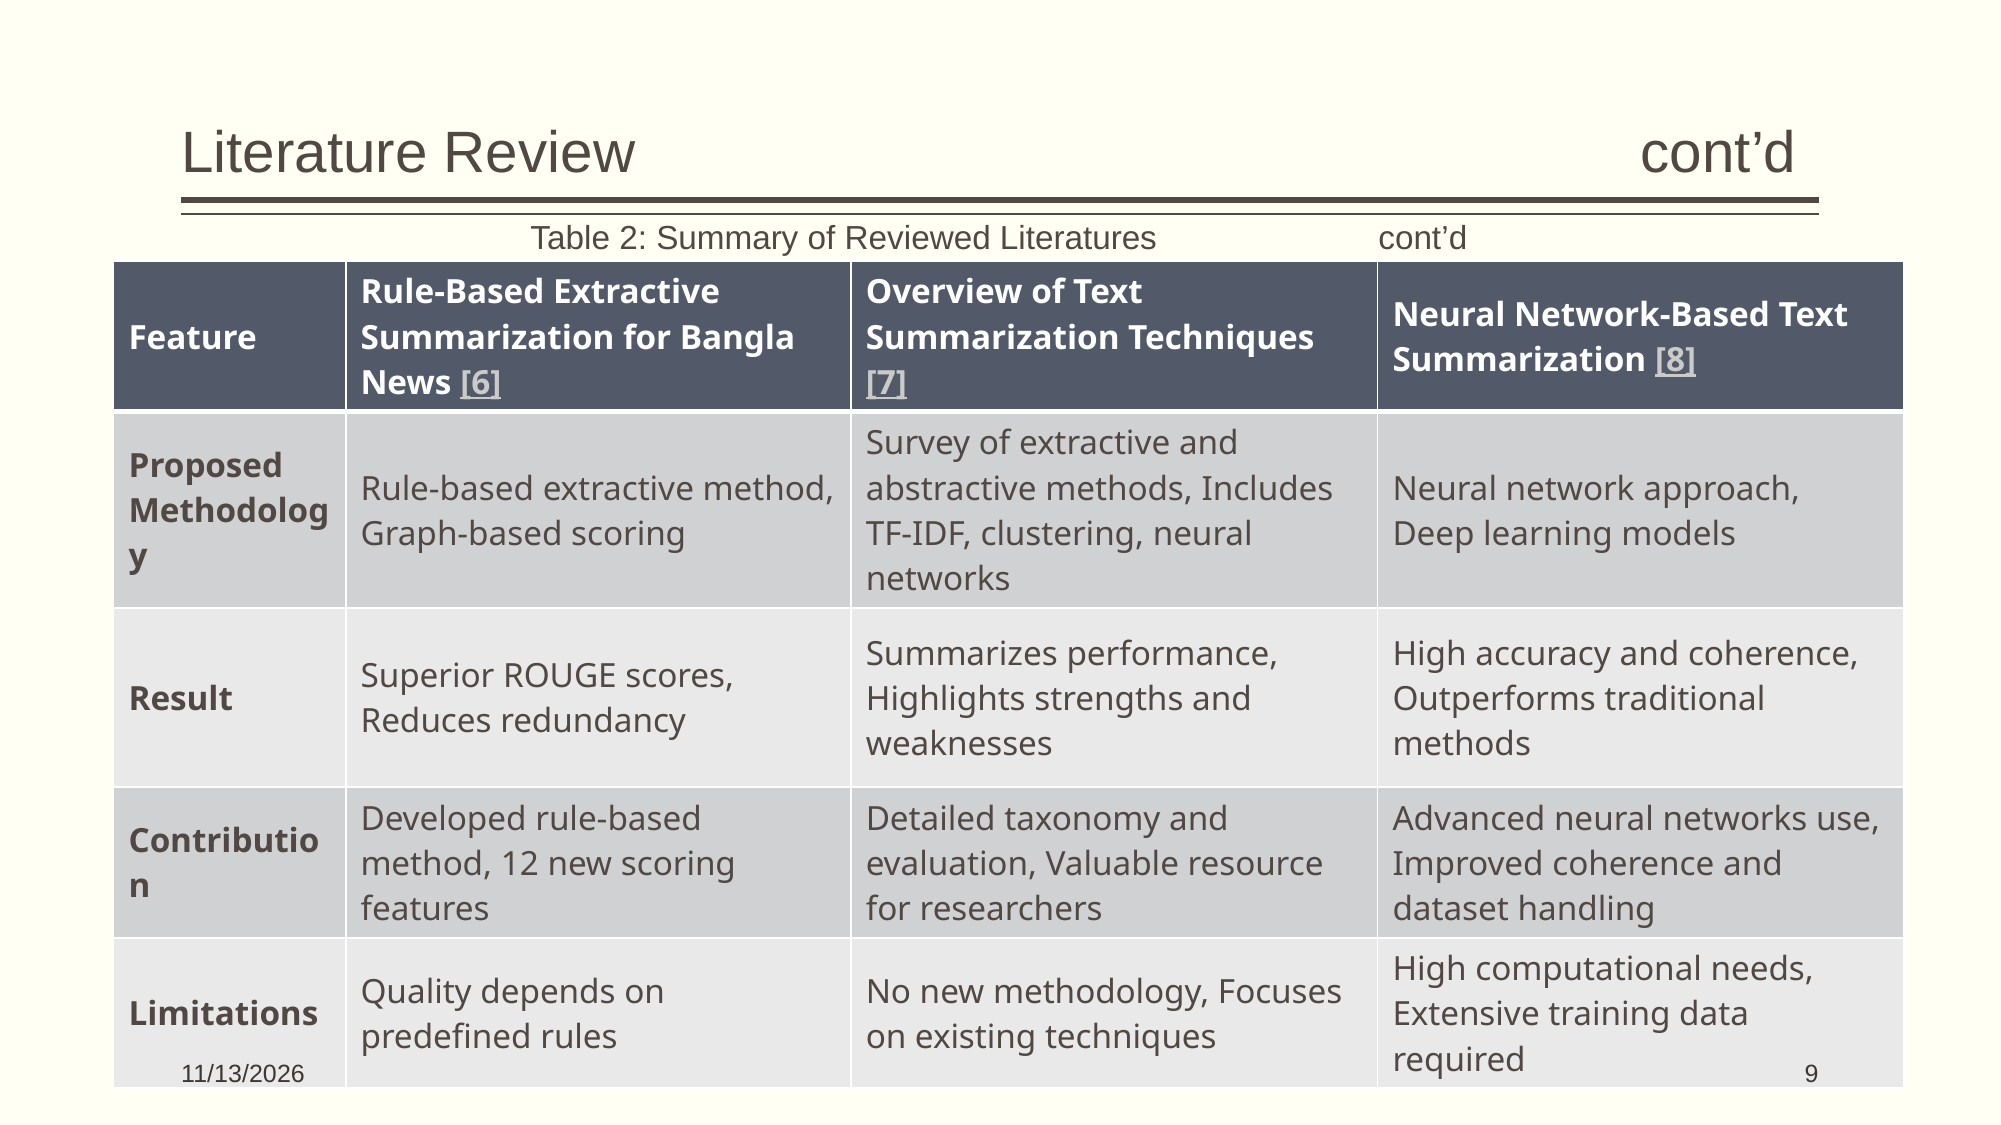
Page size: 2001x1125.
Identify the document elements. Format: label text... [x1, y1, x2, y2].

table_cell Limitations [114, 939, 345, 1087]
table_cell Quality depends on predefined rules [347, 939, 850, 1087]
table_cell Summarizes performance, Highlights strengths and weaknesses [852, 609, 1377, 786]
table_cell Proposed Methodology [114, 414, 345, 607]
table_cell Advanced neural networks use, Improved coherence and dataset handling [1378, 788, 1903, 937]
text_box Table 2: Summary of Reviewed Literatures cont’d [515, 208, 1484, 264]
table_cell Contribution [114, 788, 345, 937]
table_cell Rule-based extractive method, Graph-based scoring [347, 414, 850, 607]
table_header Overview of Text Summarization Techniques [7] [852, 264, 1377, 409]
table_cell No new methodology, Focuses on existing techniques [852, 939, 1377, 1087]
slide_number 03-Jun-24 [181, 1042, 482, 1103]
table_header Feature [114, 262, 345, 409]
table_cell High accuracy and coherence, Outperforms traditional methods [1378, 609, 1903, 786]
title Literature Review cont’d [181, 12, 1819, 193]
table_cell Neural network approach, Deep learning models [1378, 414, 1903, 607]
table_cell Survey of extractive and abstractive methods, Includes TF-IDF, clustering, neural networks [852, 414, 1377, 607]
table_cell Superior ROUGE scores, Reduces redundancy [347, 609, 850, 786]
table_cell Developed rule-based method, 12 new scoring features [347, 788, 850, 937]
slide_number 9 [1518, 1042, 1819, 1103]
table_cell High computational needs, Extensive training data required [1378, 939, 1903, 1087]
table_cell Result [114, 609, 345, 786]
table_cell Detailed taxonomy and evaluation, Valuable resource for researchers [852, 788, 1377, 937]
table_header Neural Network-Based Text Summarization [8] [1378, 262, 1903, 409]
table_header Rule-Based Extractive Summarization for Bangla News [6] [347, 262, 850, 409]
